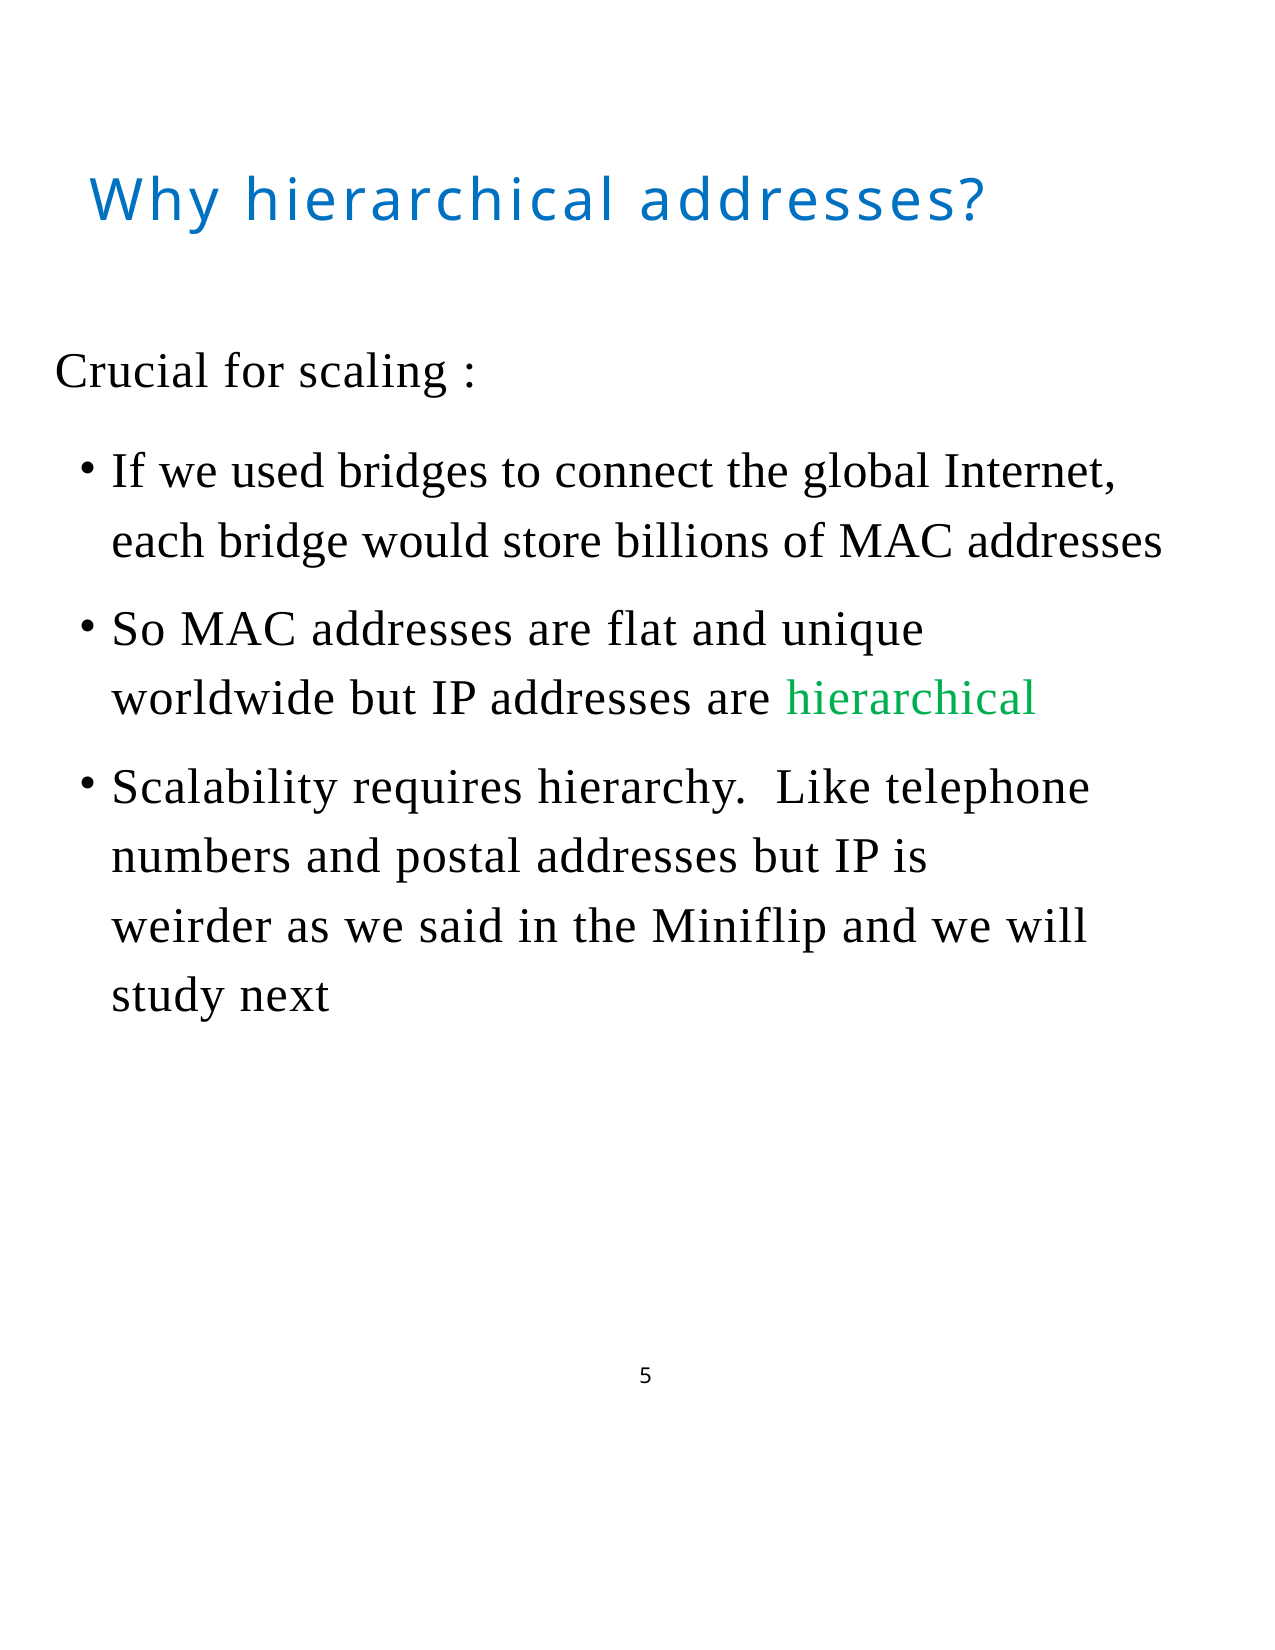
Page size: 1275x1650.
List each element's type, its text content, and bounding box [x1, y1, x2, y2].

slide_number 5 [635, 1363, 655, 1650]
text_box Why hierarchical addresses? [87, 162, 1075, 233]
text_box Crucial for scaling : If we used bridges to connect the global Internet, each bridge would store billions of MAC addresses So MAC addresses are flat and unique worldwide but IP addresses are hierarchical Scalability requires hierarchy. Like telephone numbers and postal addresses but IP is weirder as we said in the Miniflip and we will study next [52, 337, 1218, 1110]
